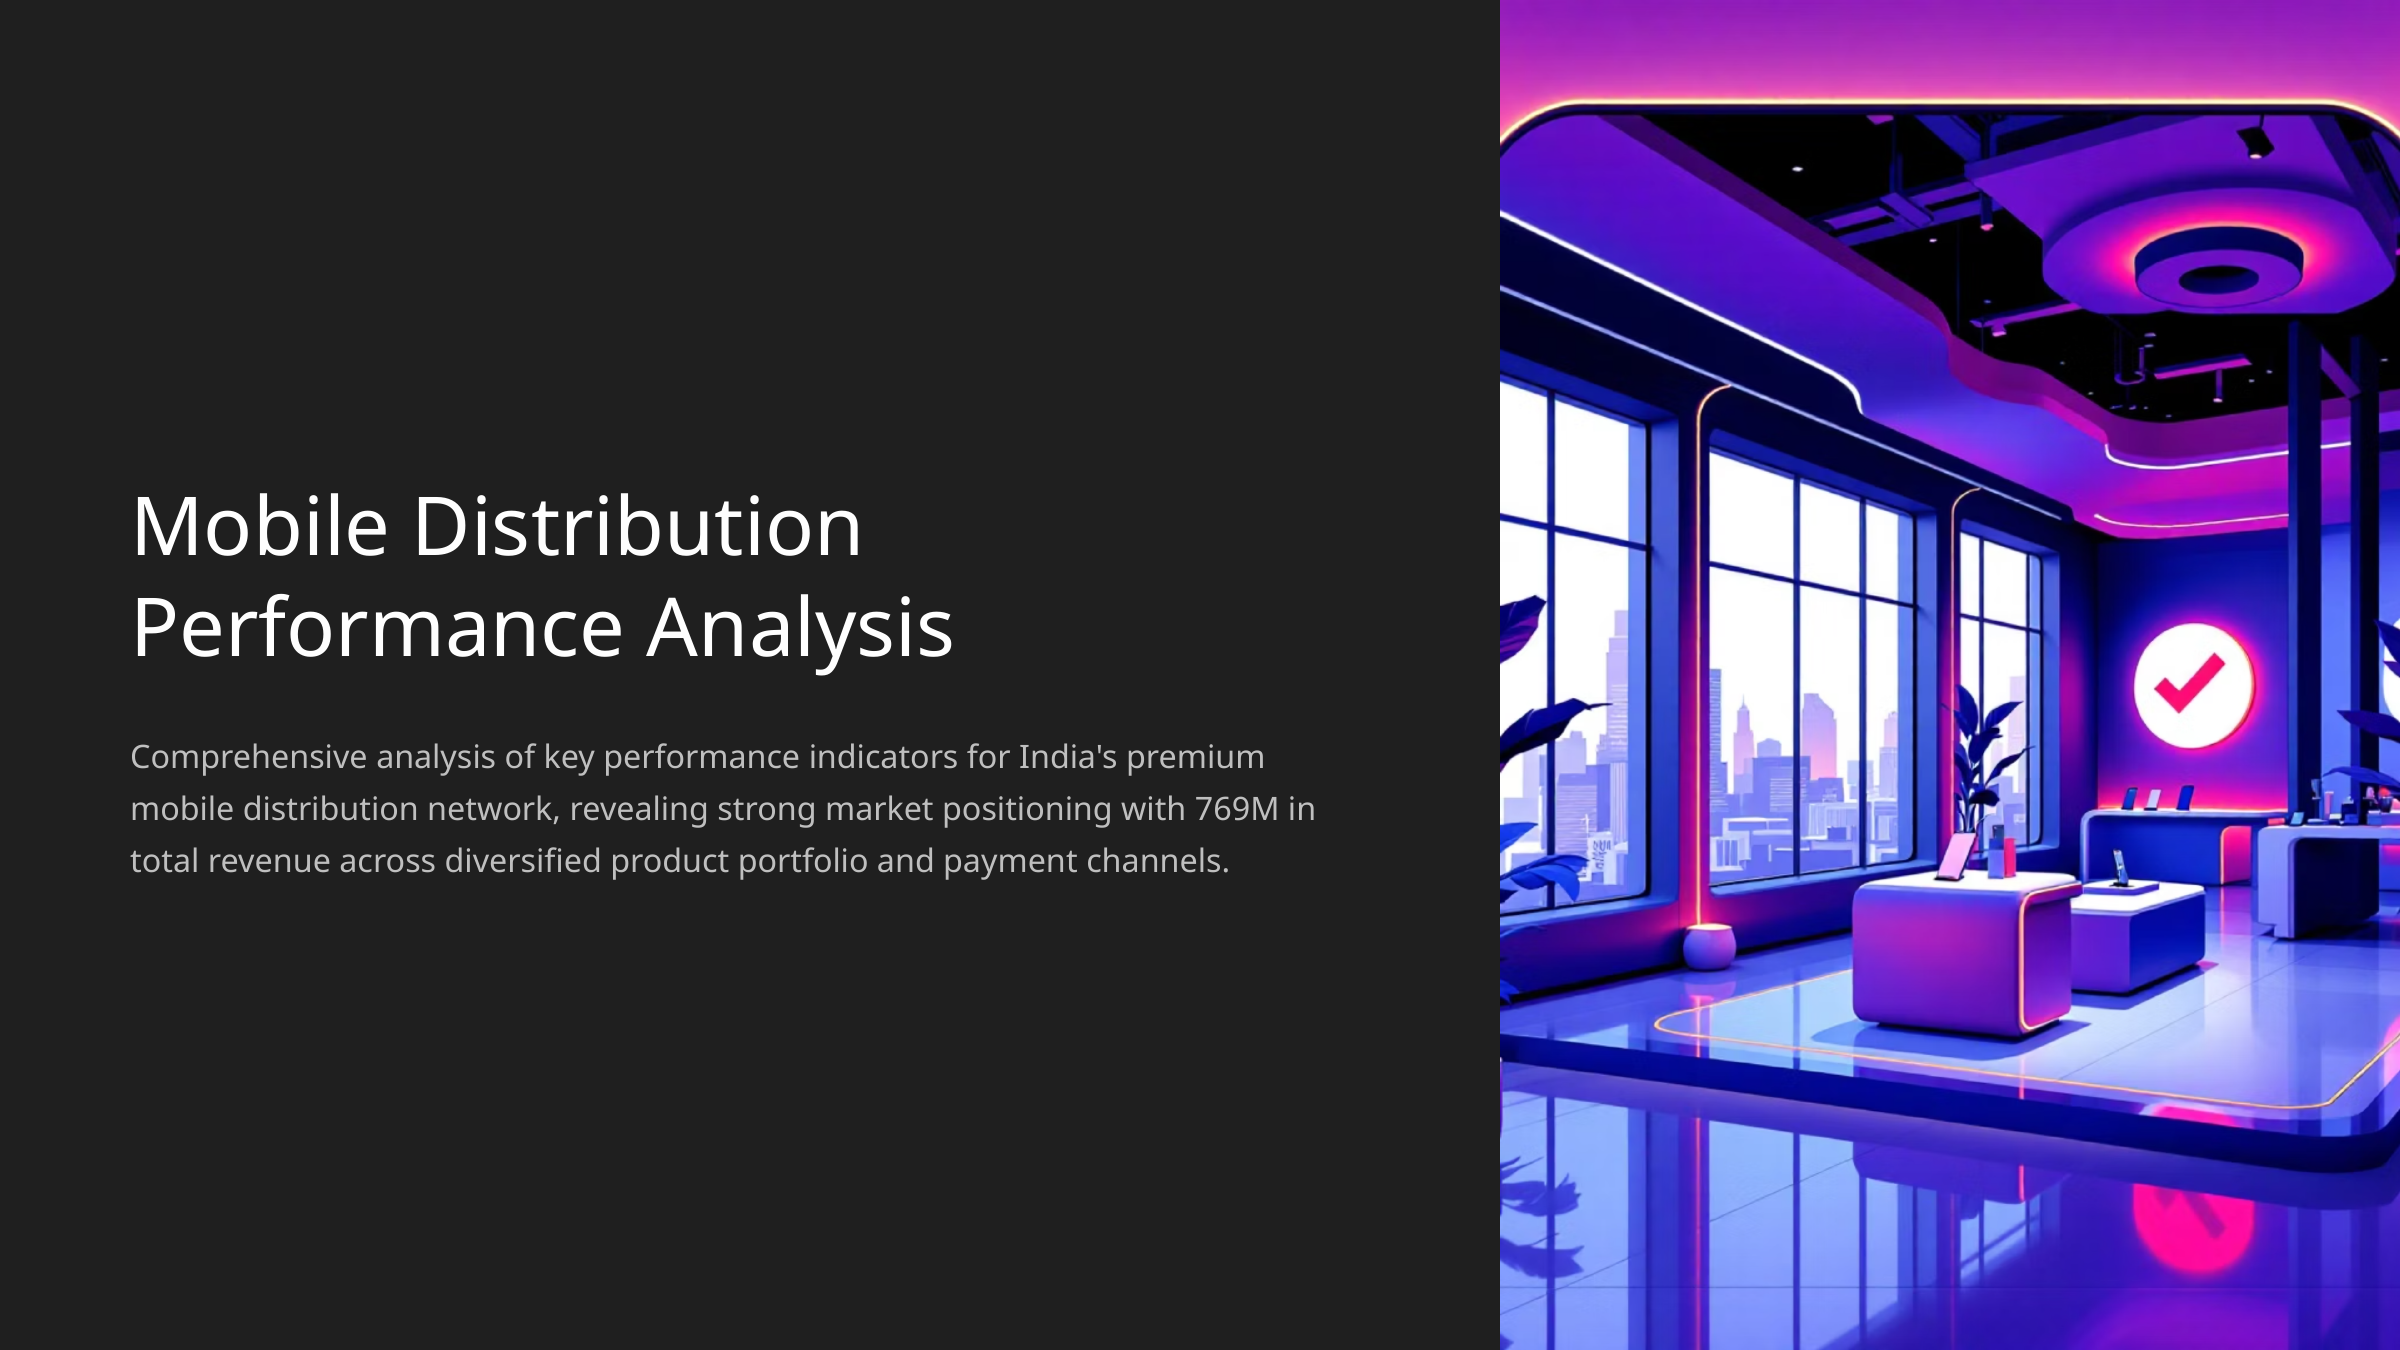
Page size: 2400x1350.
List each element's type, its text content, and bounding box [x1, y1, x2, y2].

picture [1499, 0, 2400, 1350]
text_box Mobile Distribution Performance Analysis [130, 470, 1370, 675]
text_box Comprehensive analysis of key performance indicators for India's premium mobile distribution network, revealing strong market positioning with 769M in total revenue across diversified product portfolio and payment channels. [130, 722, 1370, 880]
